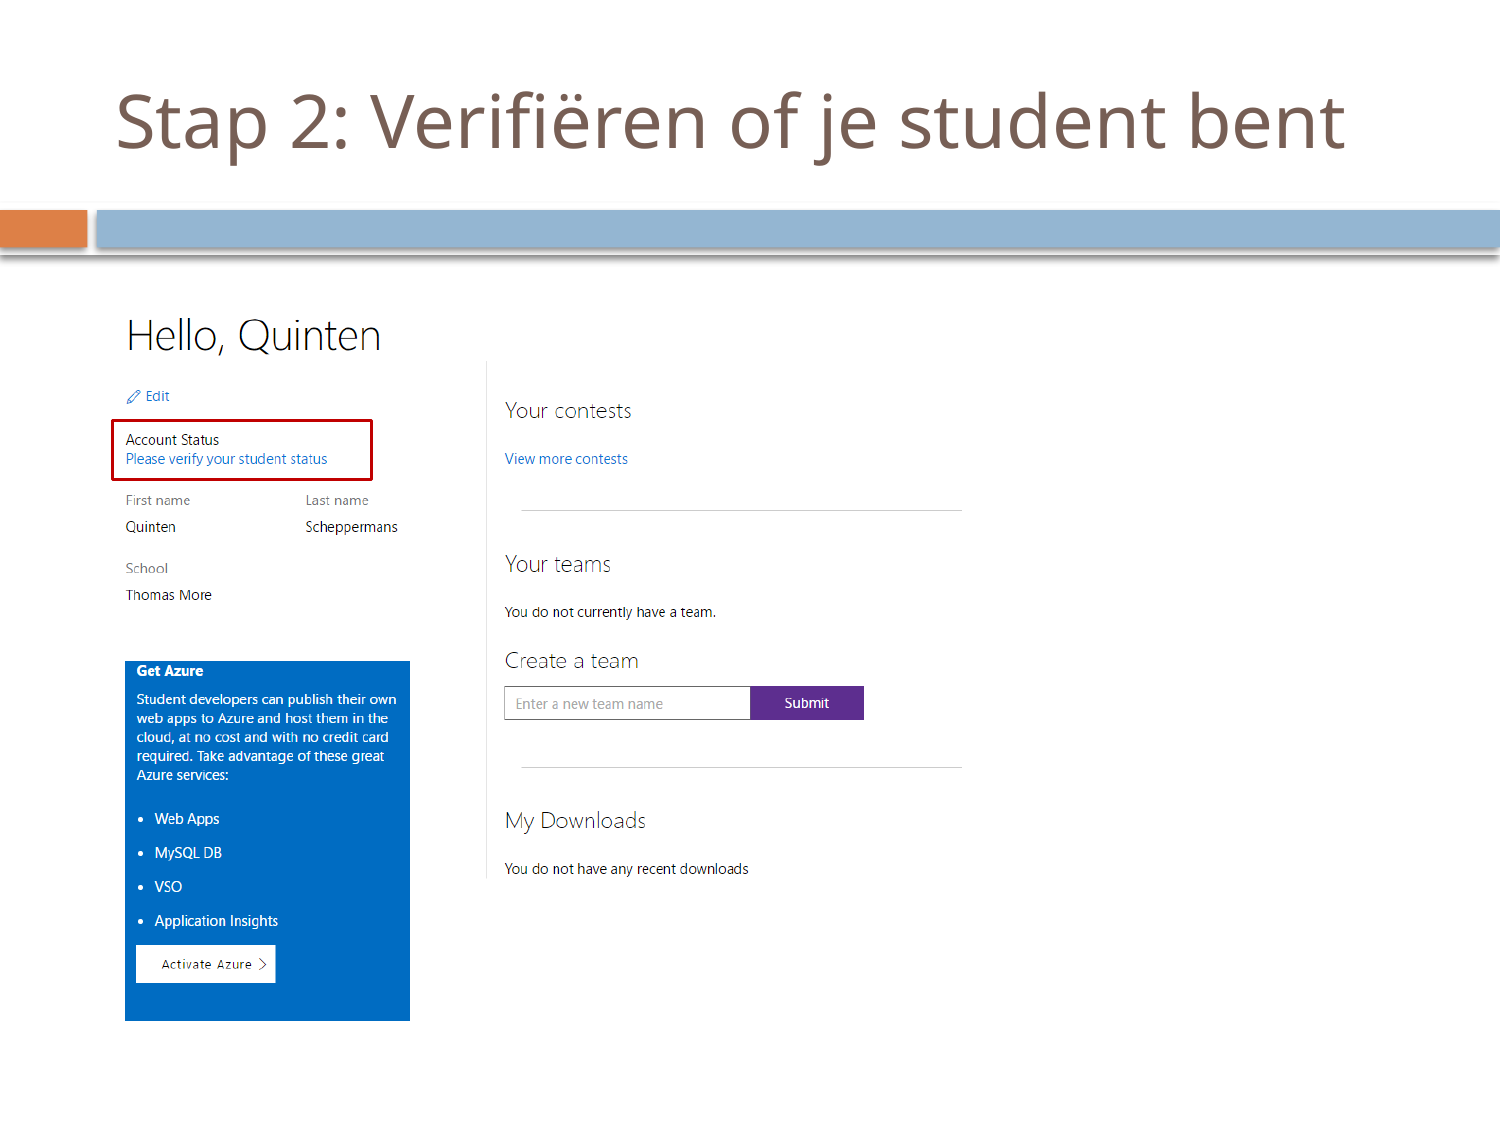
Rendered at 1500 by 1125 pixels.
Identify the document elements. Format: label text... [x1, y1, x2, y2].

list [99, 302, 962, 1041]
title Stap 2: Verifiëren of je student bent [100, 37, 1438, 200]
